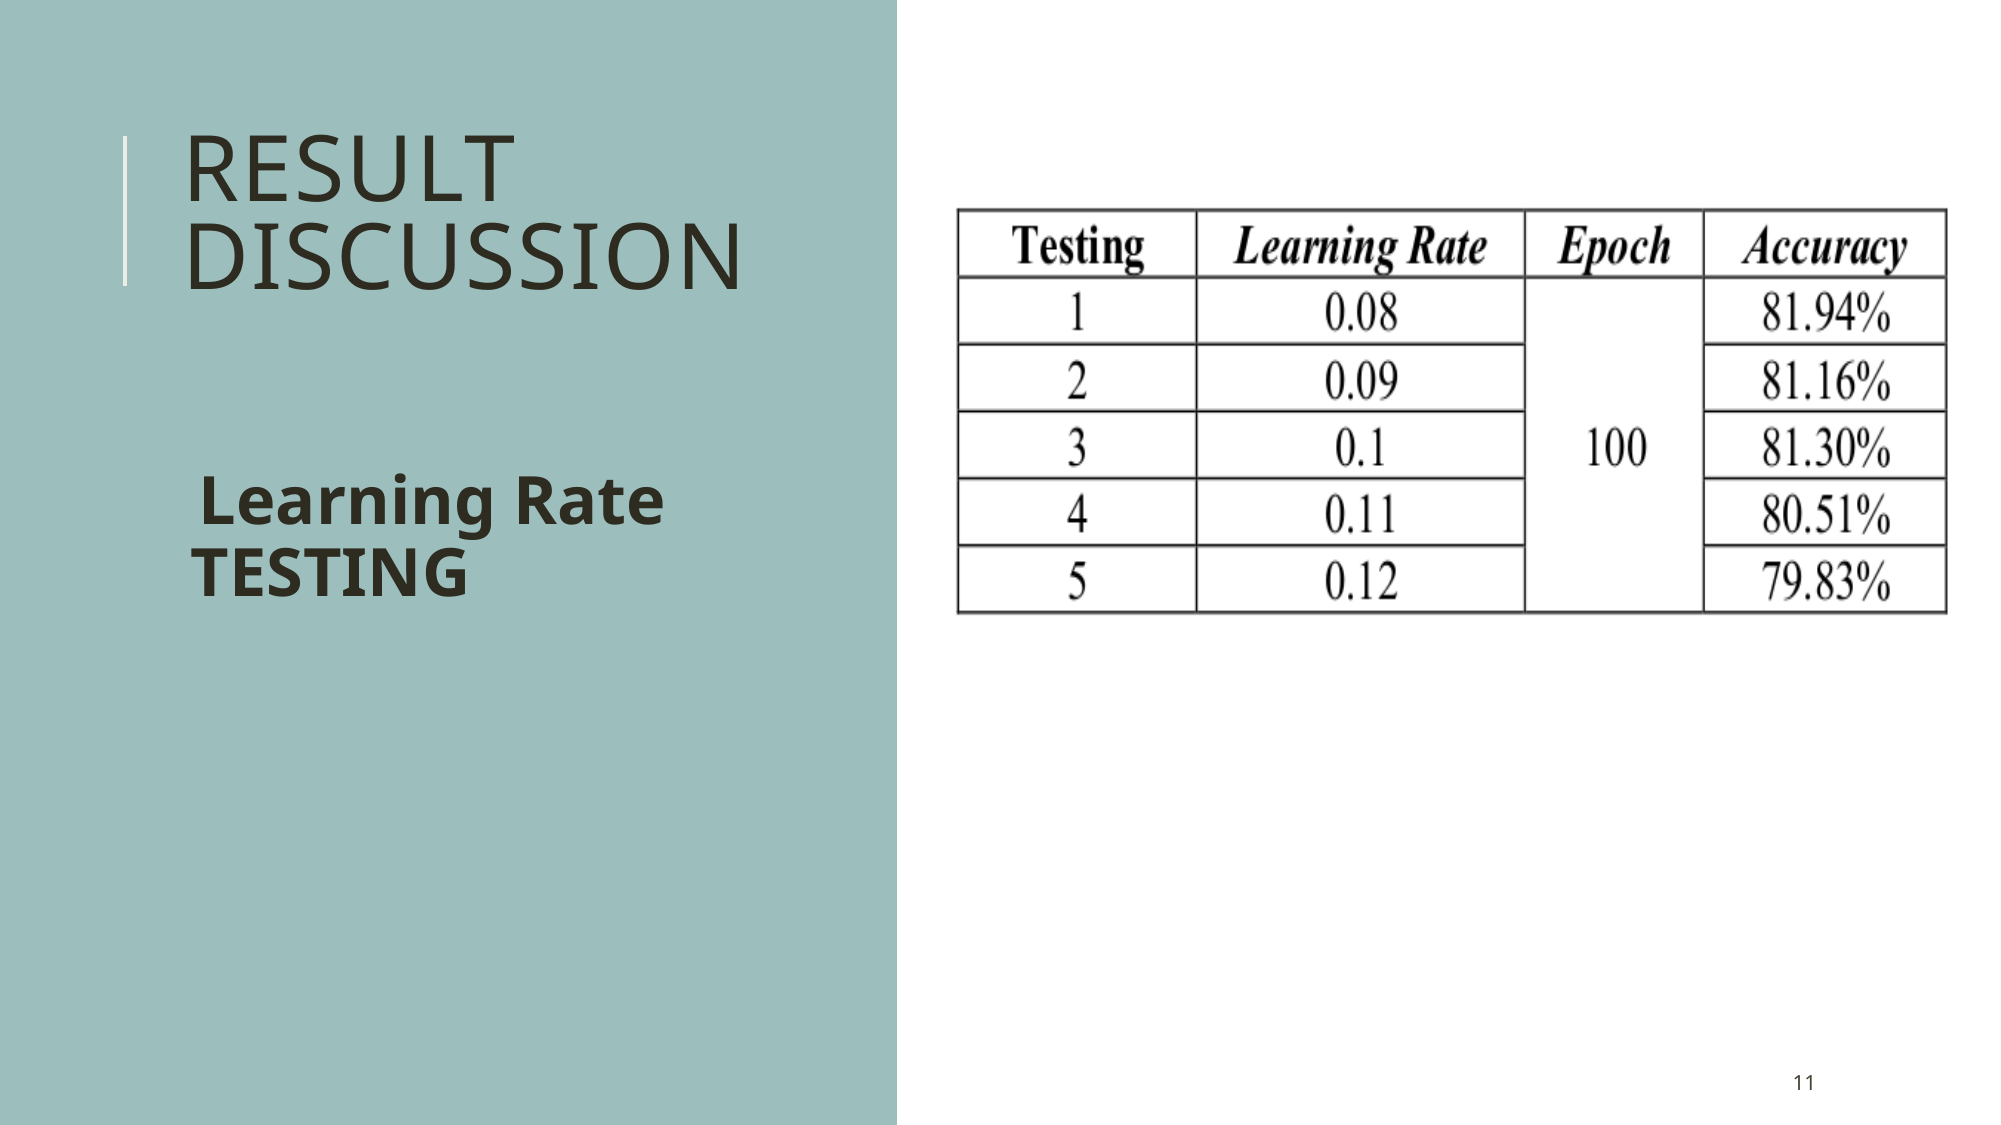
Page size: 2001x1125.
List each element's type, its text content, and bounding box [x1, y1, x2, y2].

title Result Discussion [168, 96, 788, 342]
list Learning Rate TESTING [168, 375, 790, 1020]
picture [949, 195, 1964, 626]
slide_number 11 [1777, 1061, 1938, 1107]
text_box [0, 0, 898, 1125]
